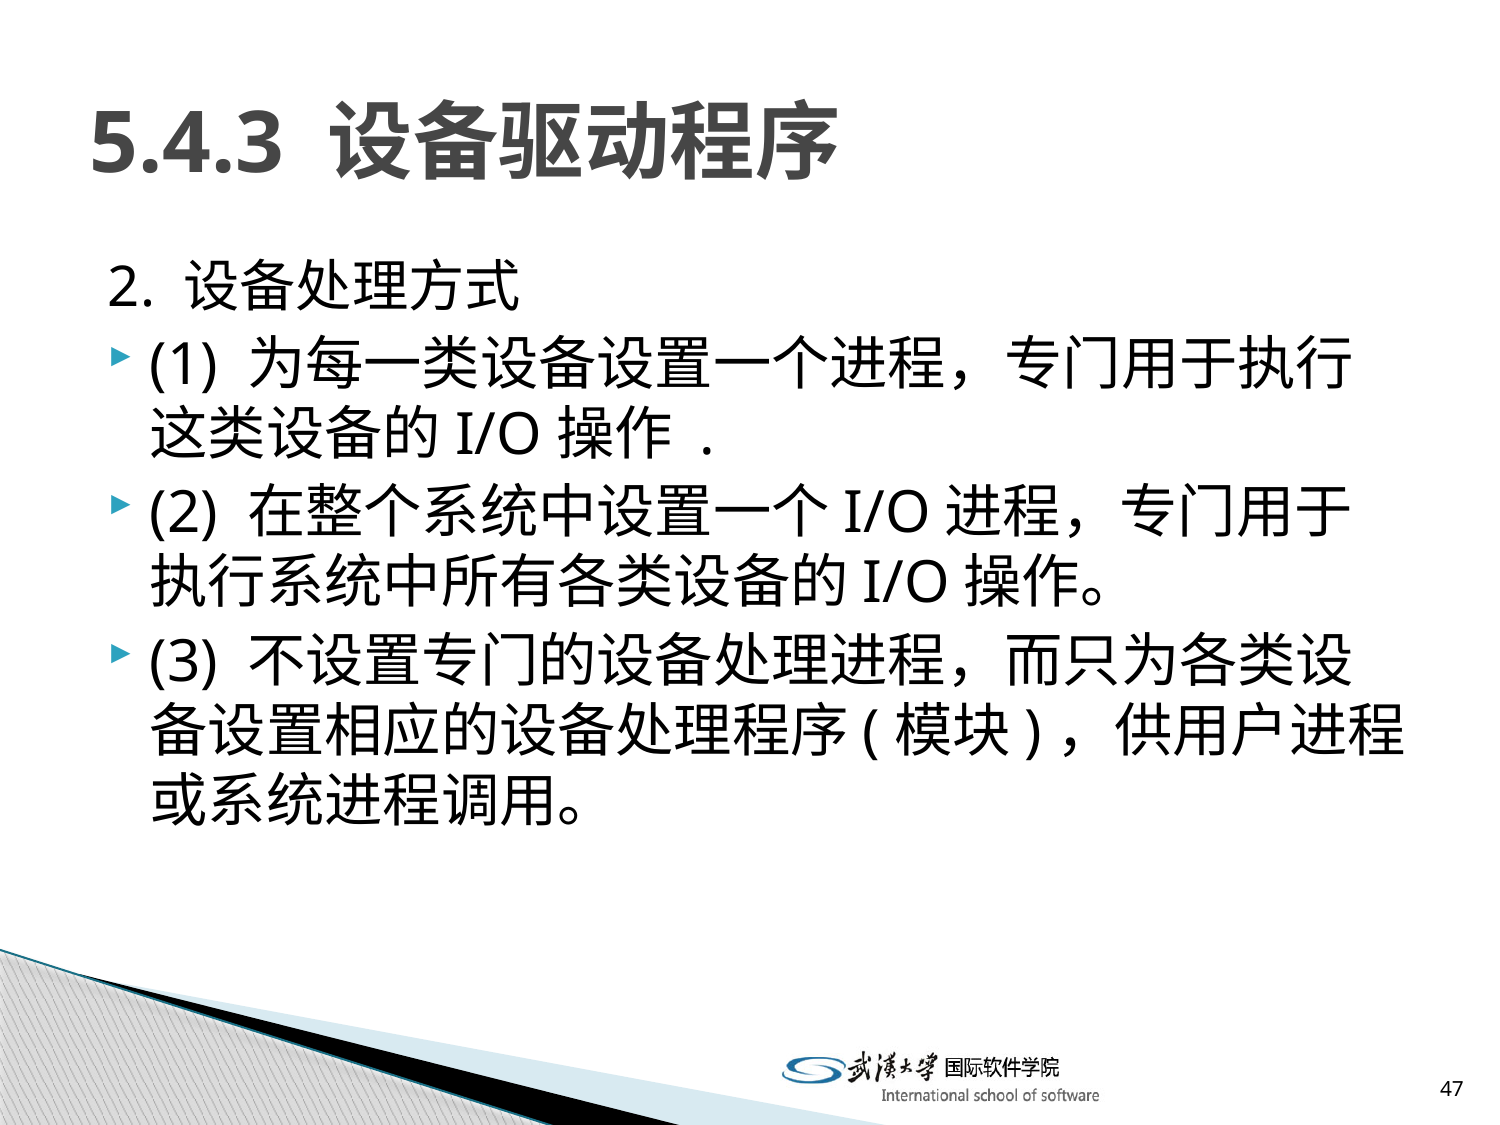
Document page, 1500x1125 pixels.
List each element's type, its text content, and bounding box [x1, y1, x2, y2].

picture [773, 1046, 1117, 1103]
list 2. 设备处理方式 (1) 为每一类设备设置一个进程，专门用于执行这类设备的I/O操作 . (2) 在整个系统中设置一个I/O进程，专门用于执行系统中所有各类设备的I/O操作。 (3) 不设置专门的设备处理进程，而只为各类设备设置相应的设备处理程序(模块)，供用户进程或系统进程调用。 [75, 242, 1425, 986]
title 5.4.3 设备驱动程序 [75, 45, 1425, 233]
slide_number 47 [1418, 1051, 1479, 1112]
